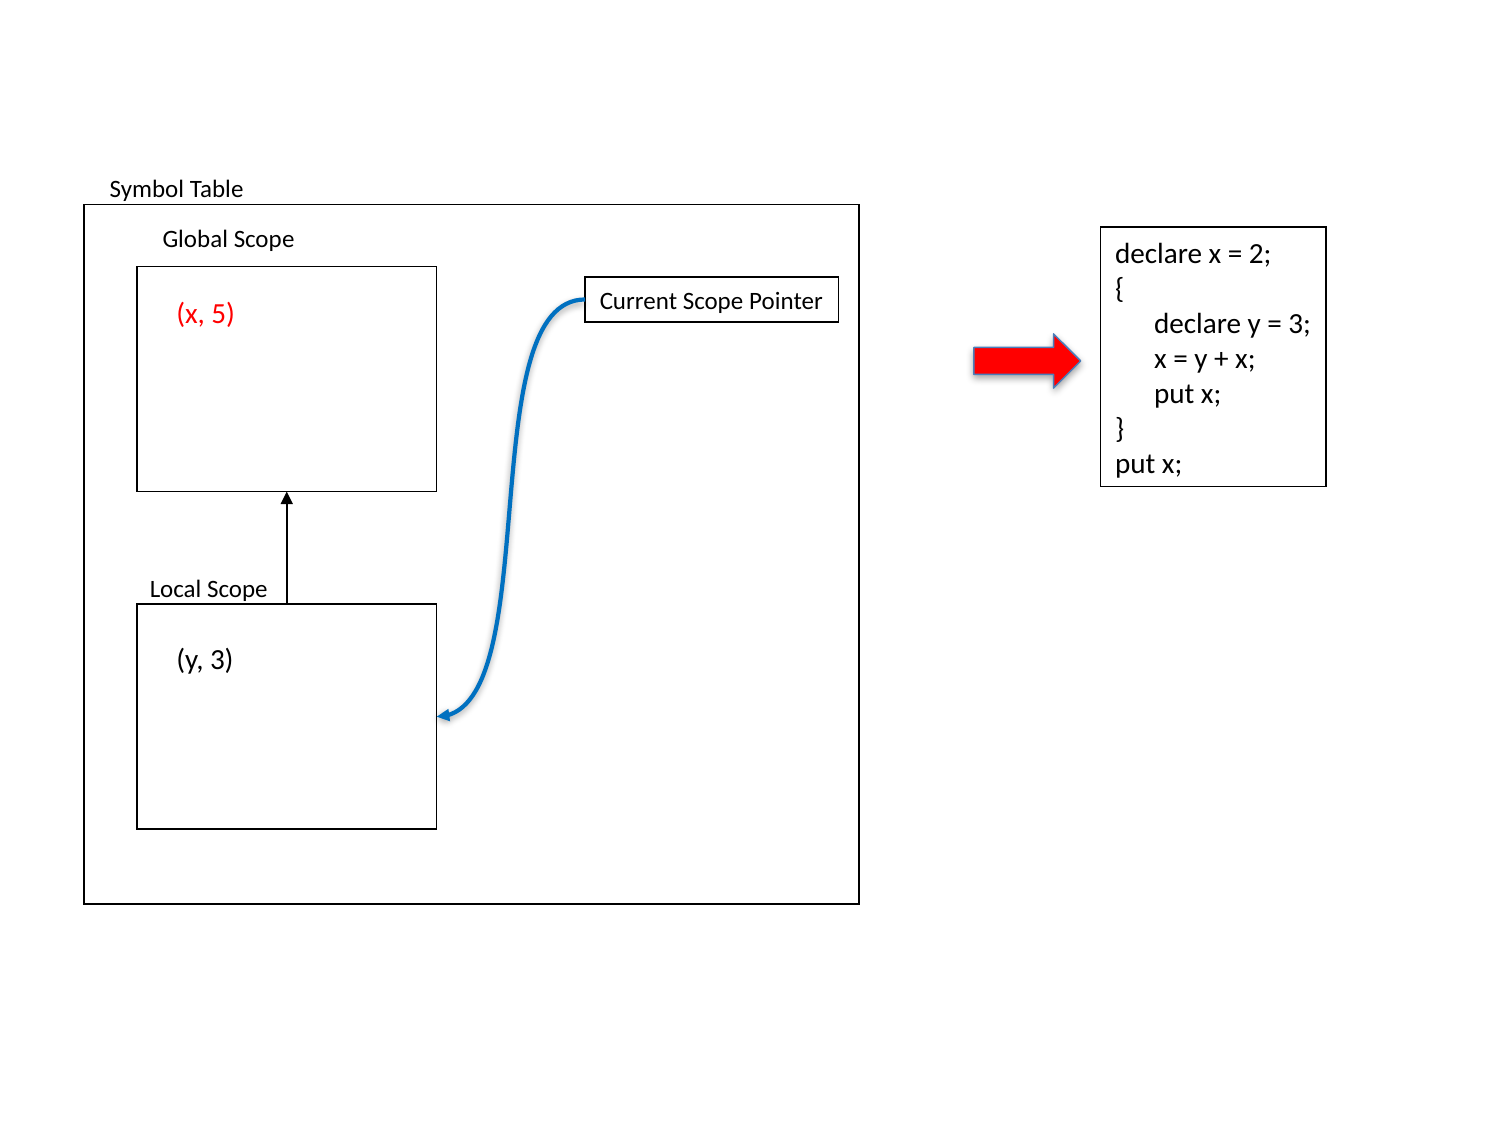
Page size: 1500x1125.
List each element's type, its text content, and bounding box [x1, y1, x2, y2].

text_box [973, 333, 1082, 389]
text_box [436, 299, 585, 717]
text_box declare x = 2; { declare y = 3; x = y + x; put x; } put x; [1100, 227, 1326, 487]
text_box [83, 164, 860, 905]
